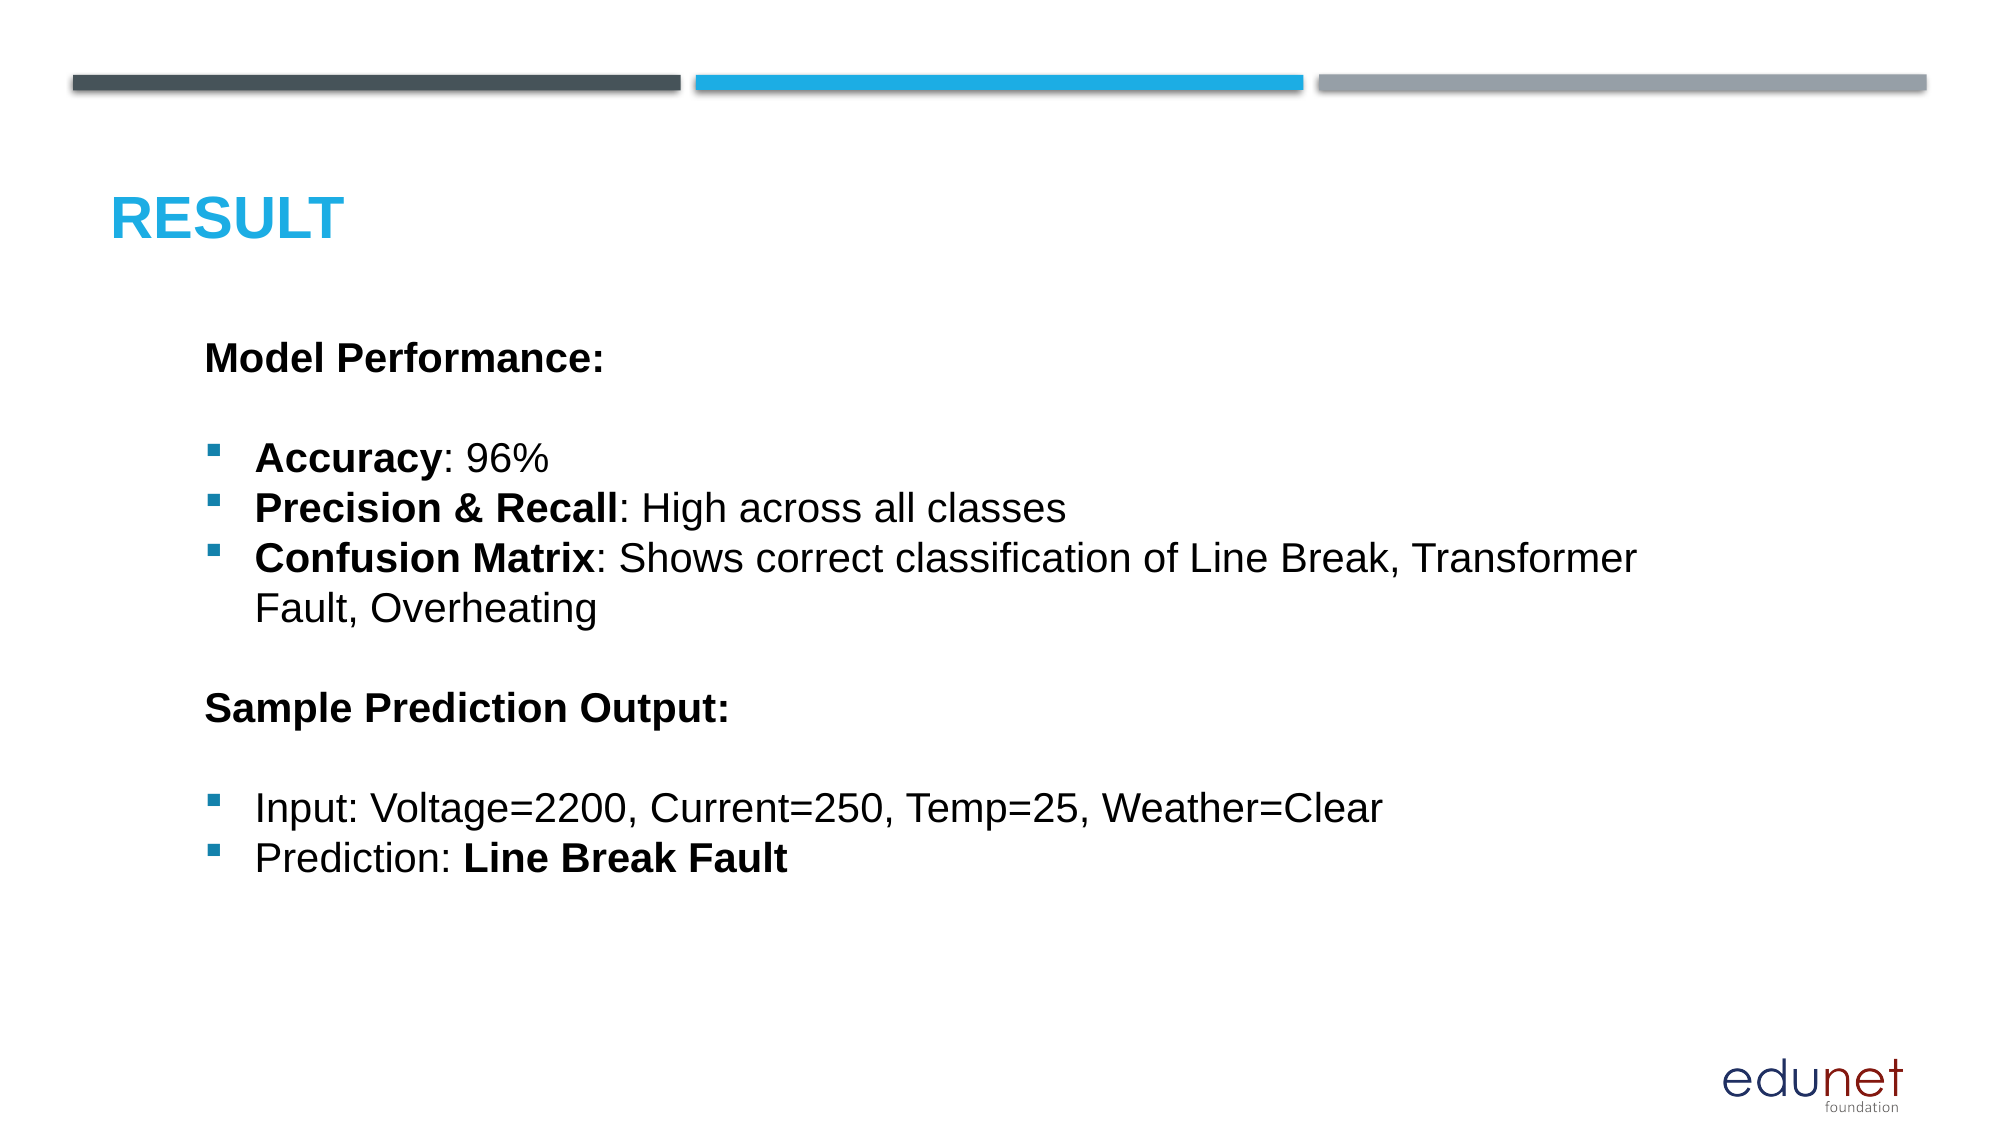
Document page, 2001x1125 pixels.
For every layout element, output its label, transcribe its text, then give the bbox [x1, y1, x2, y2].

picture [1719, 1056, 1905, 1116]
list Model Performance: Accuracy: 96% Precision & Recall: High across all classes Confusion Matrix: Shows correct classification of Line Break, Transformer Fault, Overheating Sample Prediction Output: Input: Voltage=2200, Current=250, Temp=25, Weather=Clear Prediction: Line Break Fault [189, 304, 1769, 958]
title Result [95, 171, 1905, 259]
